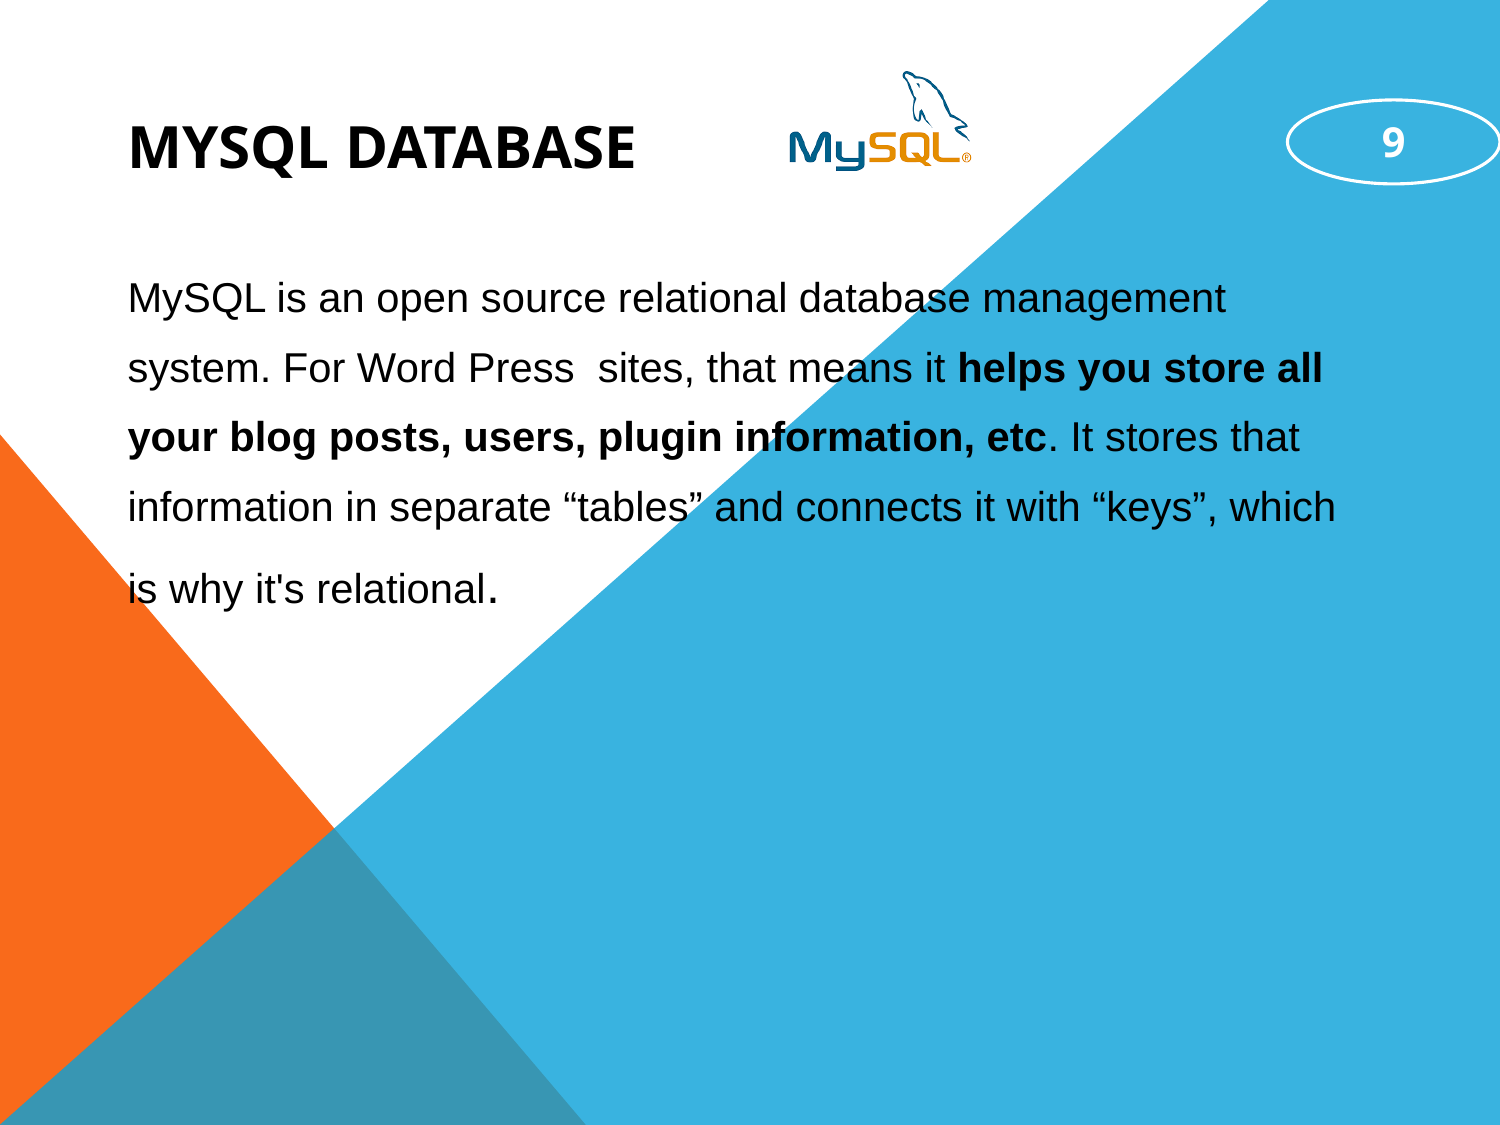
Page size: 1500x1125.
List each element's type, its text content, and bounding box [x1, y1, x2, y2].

subtitle MySQL is an open source relational database management system. For Word Press sites, that means it helps you store all your blog posts, users, plugin information, etc. It stores that information in separate “tables” and connects it with “keys”, which is why it's relational. [112, 249, 1375, 975]
slide_number 9 [1285, 98, 1500, 186]
title MySQL Database [1000, 37, 1375, 188]
title MySQL Database [112, 37, 760, 188]
picture [762, 37, 999, 204]
